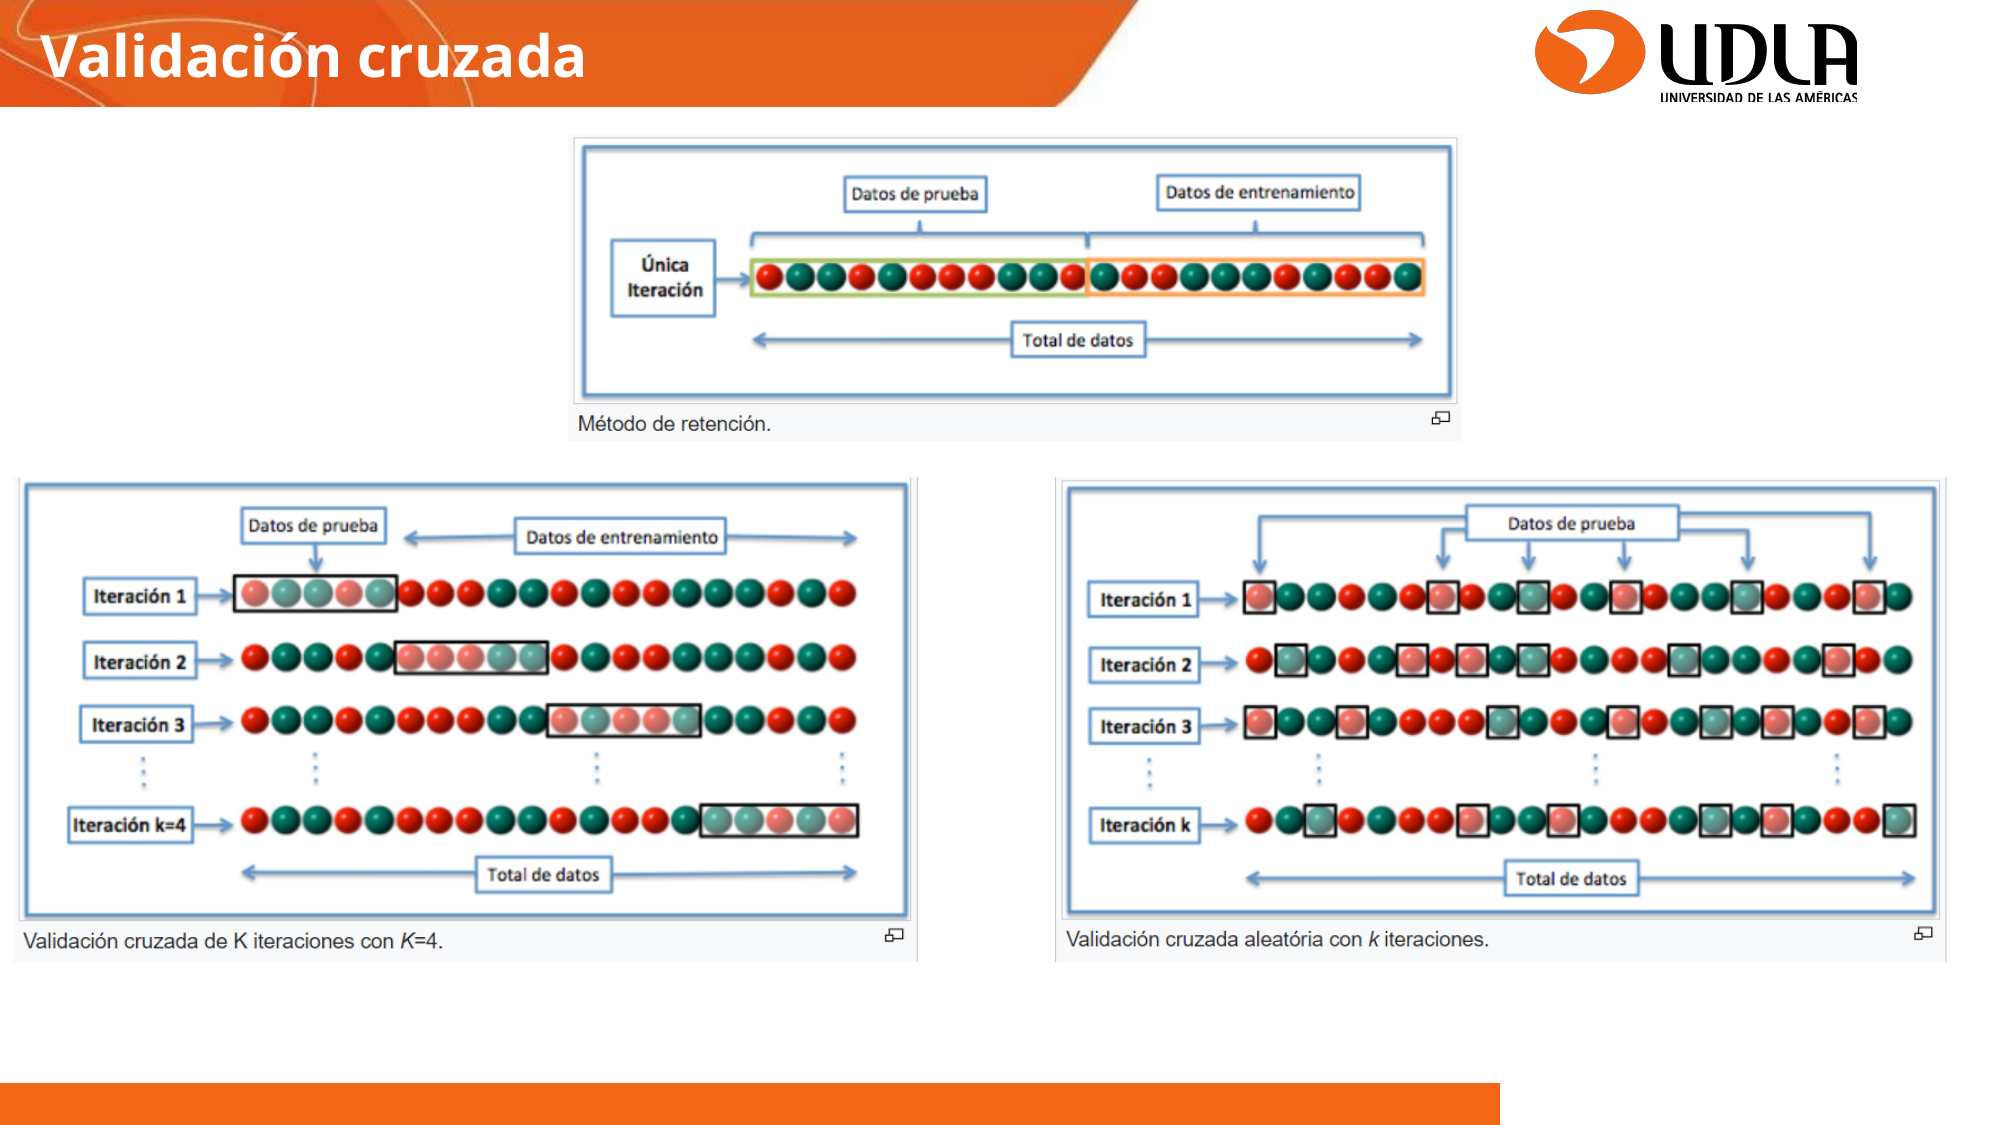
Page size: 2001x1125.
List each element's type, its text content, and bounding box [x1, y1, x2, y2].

picture [12, 477, 918, 962]
picture [0, 0, 1151, 107]
picture [1055, 477, 1950, 962]
text_box Validación cruzada [26, 12, 1143, 97]
picture [1535, 10, 1857, 102]
picture [0, 1083, 1500, 1125]
picture [568, 134, 1462, 442]
